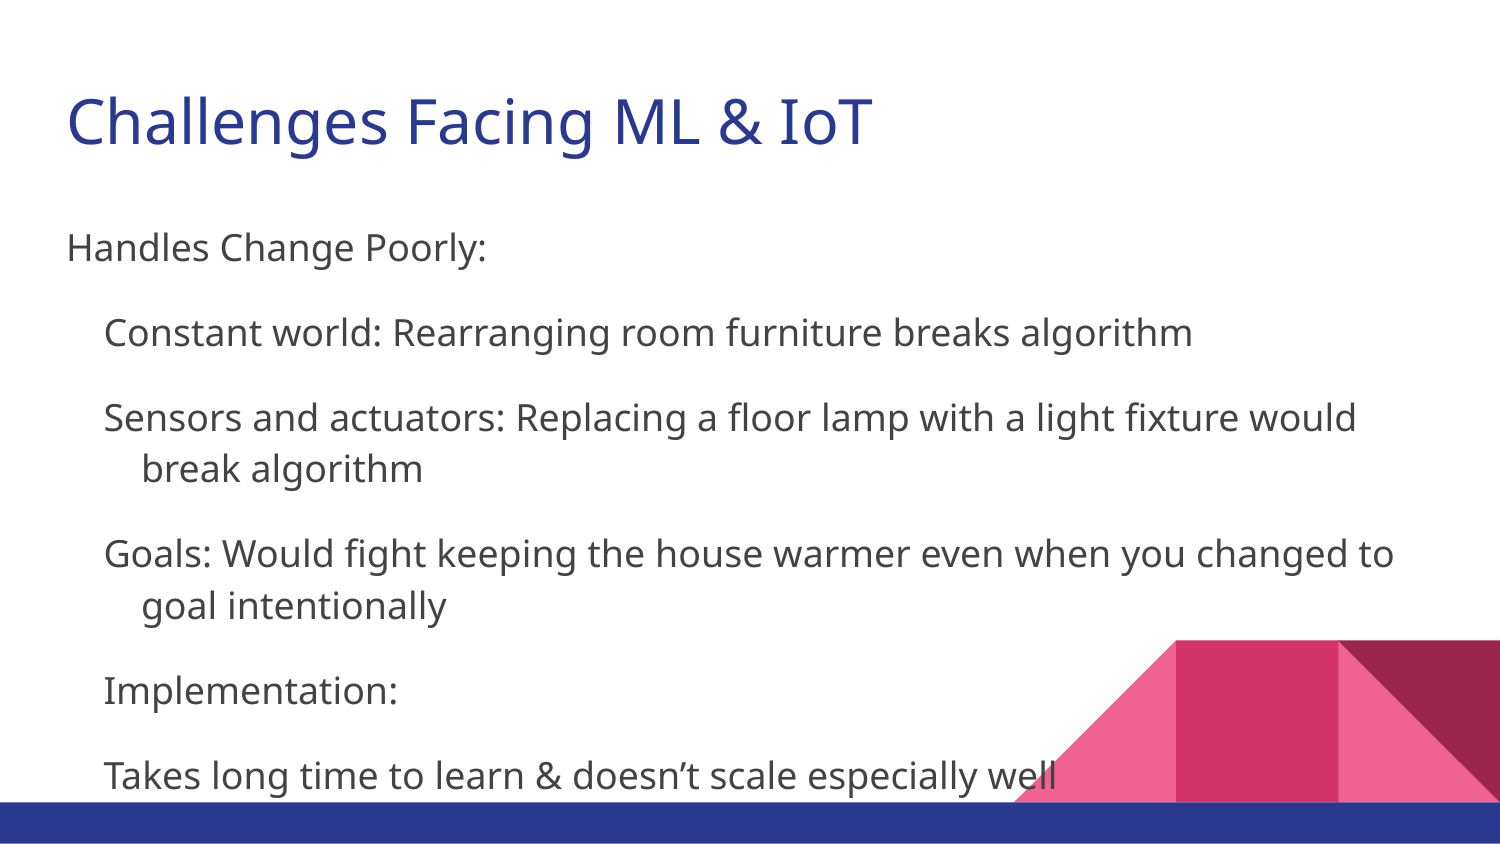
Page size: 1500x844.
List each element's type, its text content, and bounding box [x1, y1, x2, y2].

title Challenges Facing ML & IoT [51, 67, 1449, 167]
list Handles Change Poorly: Constant world: Rearranging room furniture breaks algorithm Sensors and actuators: Replacing a floor lamp with a light fixture would break algorithm Goals: Would fight keeping the house warmer even when you changed to goal intentionally Implementation: Takes long time to learn & doesn’t scale especially well [51, 201, 1449, 750]
